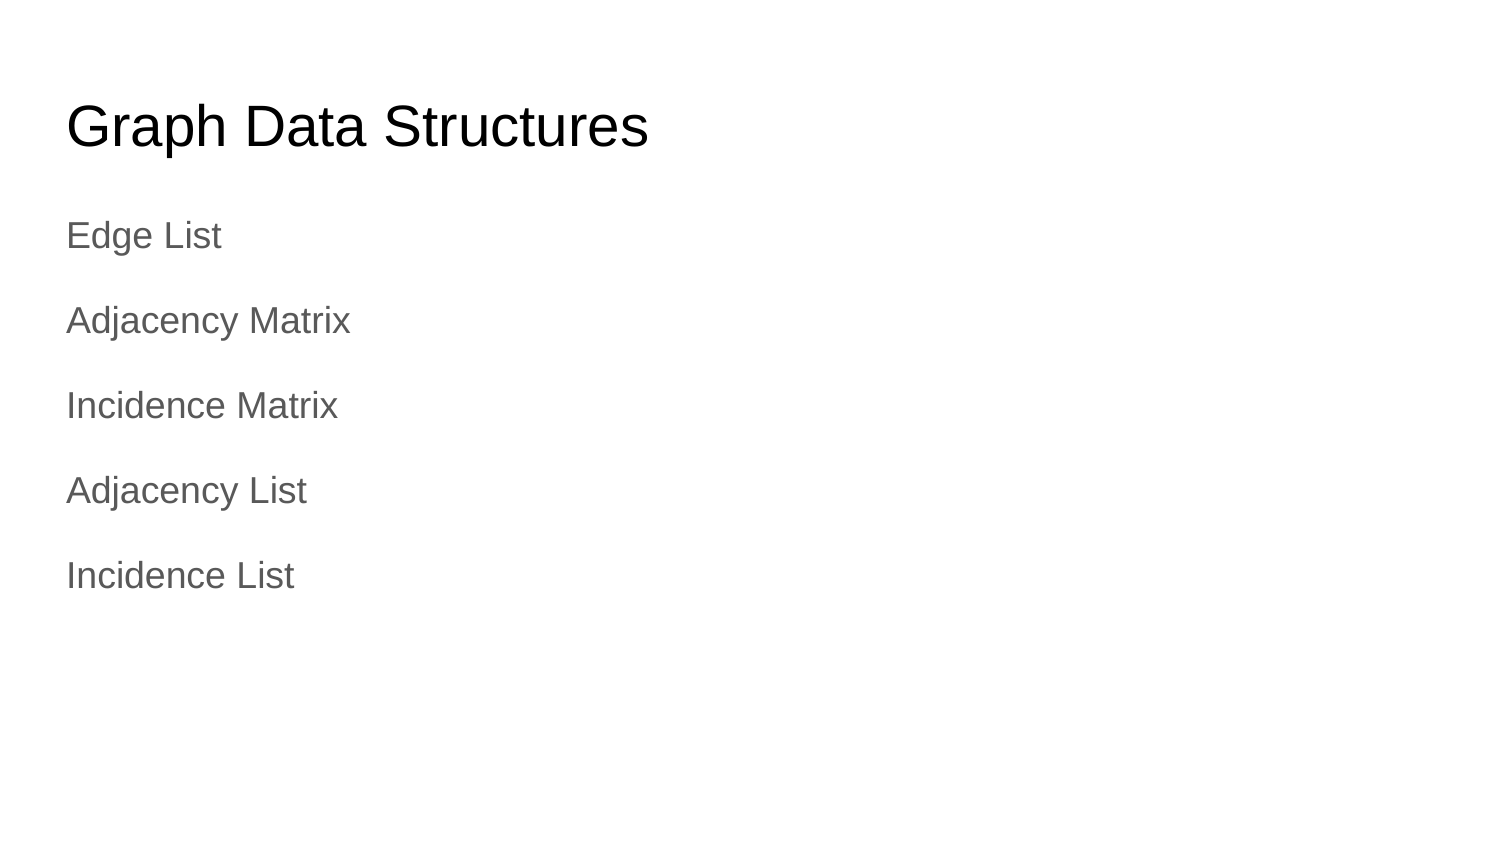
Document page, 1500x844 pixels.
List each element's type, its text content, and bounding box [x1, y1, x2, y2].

list Edge List Adjacency Matrix Incidence Matrix Adjacency List Incidence List [51, 189, 1449, 750]
title Graph Data Structures [51, 72, 1449, 167]
